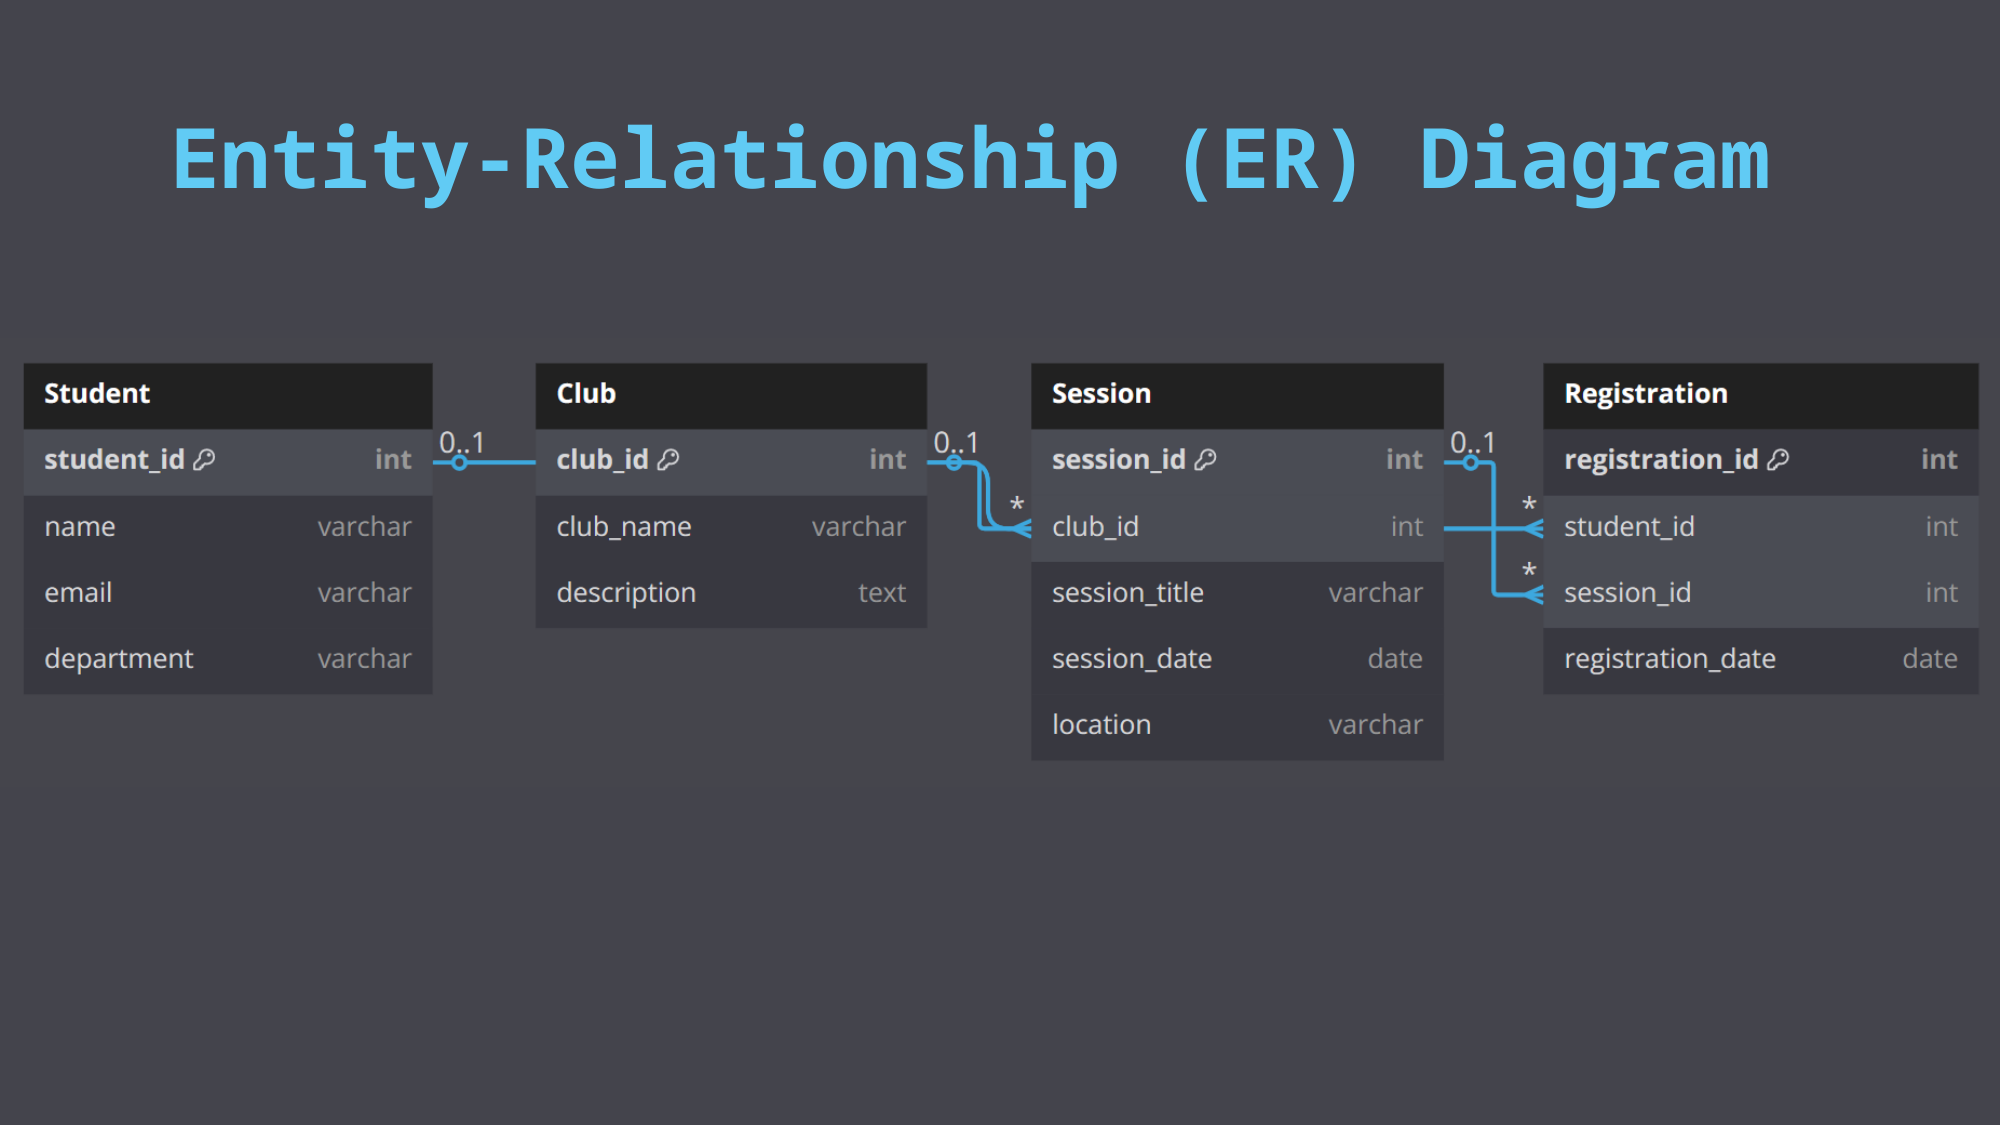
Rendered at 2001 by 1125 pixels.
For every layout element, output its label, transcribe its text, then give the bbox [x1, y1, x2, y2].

text_box Entity-Relationship (ER) Diagram [155, 97, 1845, 213]
picture [0, 337, 2000, 788]
